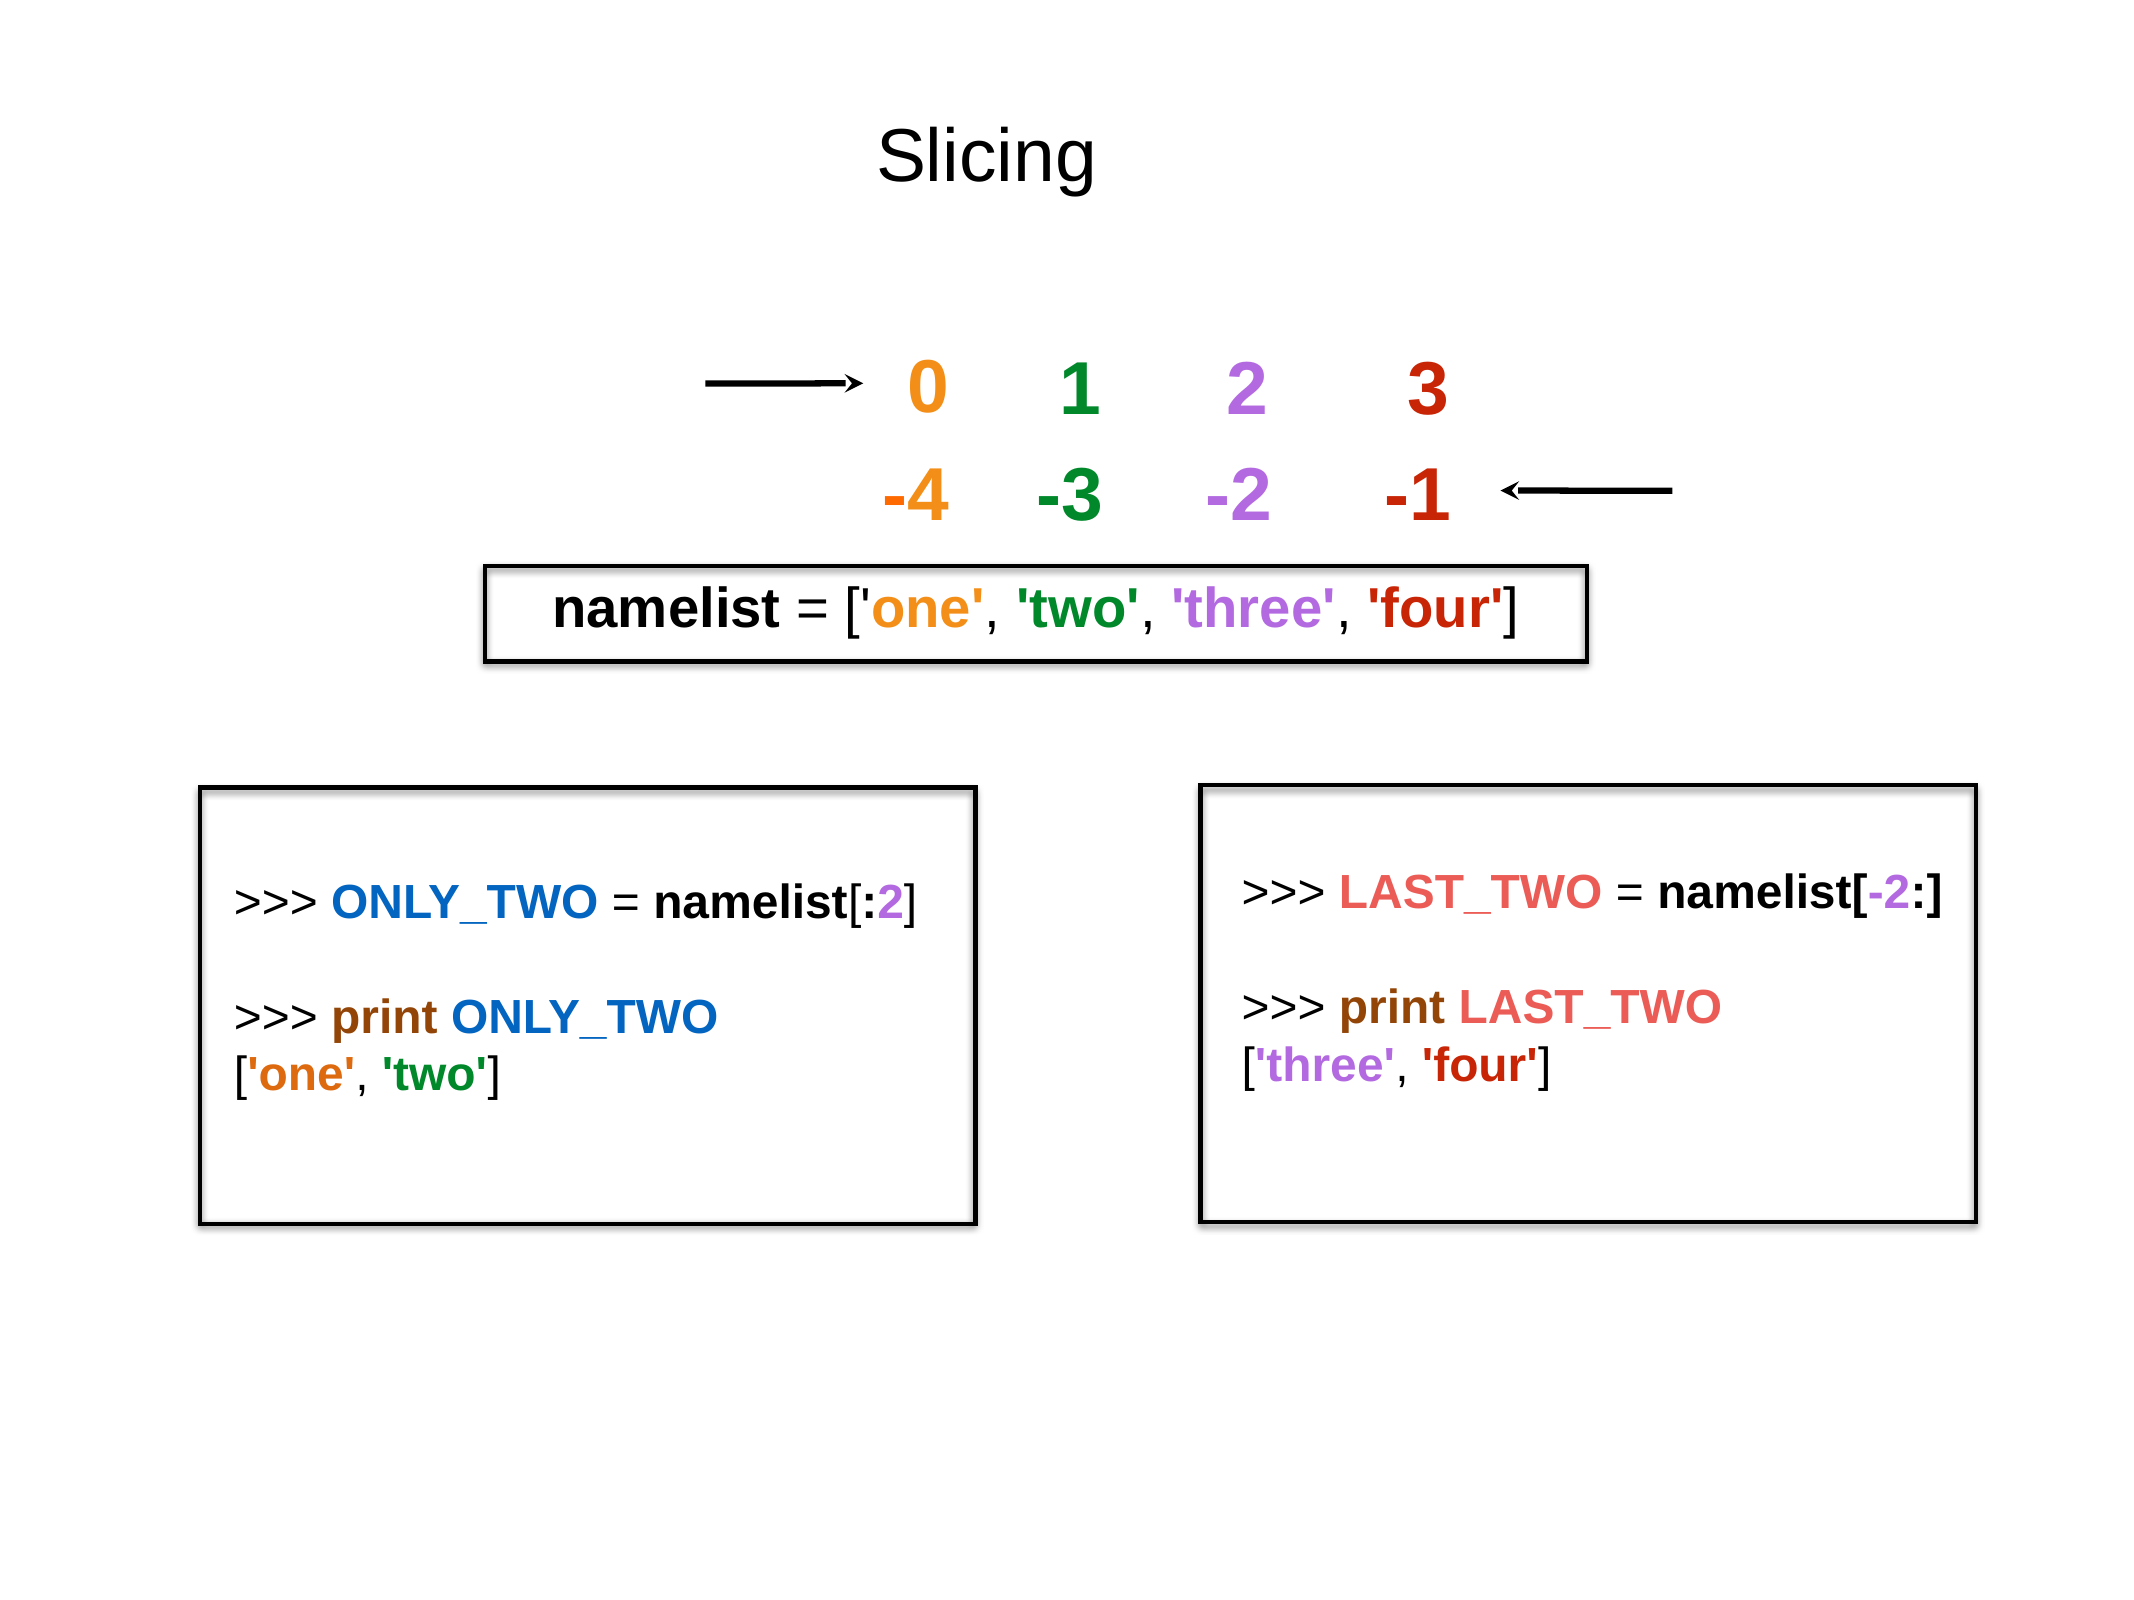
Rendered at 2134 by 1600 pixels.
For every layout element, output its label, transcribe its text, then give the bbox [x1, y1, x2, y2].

text_box Slicing [867, 97, 1106, 205]
text_box -1 [1375, 437, 1460, 544]
text_box 3 [1399, 331, 1458, 438]
text_box [1500, 484, 1513, 497]
text_box [1200, 785, 1977, 1223]
text_box -2 [1197, 437, 1281, 544]
text_box [484, 565, 1587, 662]
text_box 0 [899, 328, 958, 436]
text_box namelist = ['one', 'two', 'three', 'four'] [544, 563, 1528, 648]
text_box -3 [1028, 437, 1113, 544]
text_box >>> ONLY_TWO = namelist[:2] >>> print ONLY_TWO ['one', 'two'] [225, 861, 926, 1109]
text_box [850, 377, 864, 390]
text_box -4 [874, 437, 958, 544]
text_box 1 [1051, 331, 1111, 438]
text_box [200, 787, 976, 1225]
text_box 2 [1218, 331, 1277, 438]
